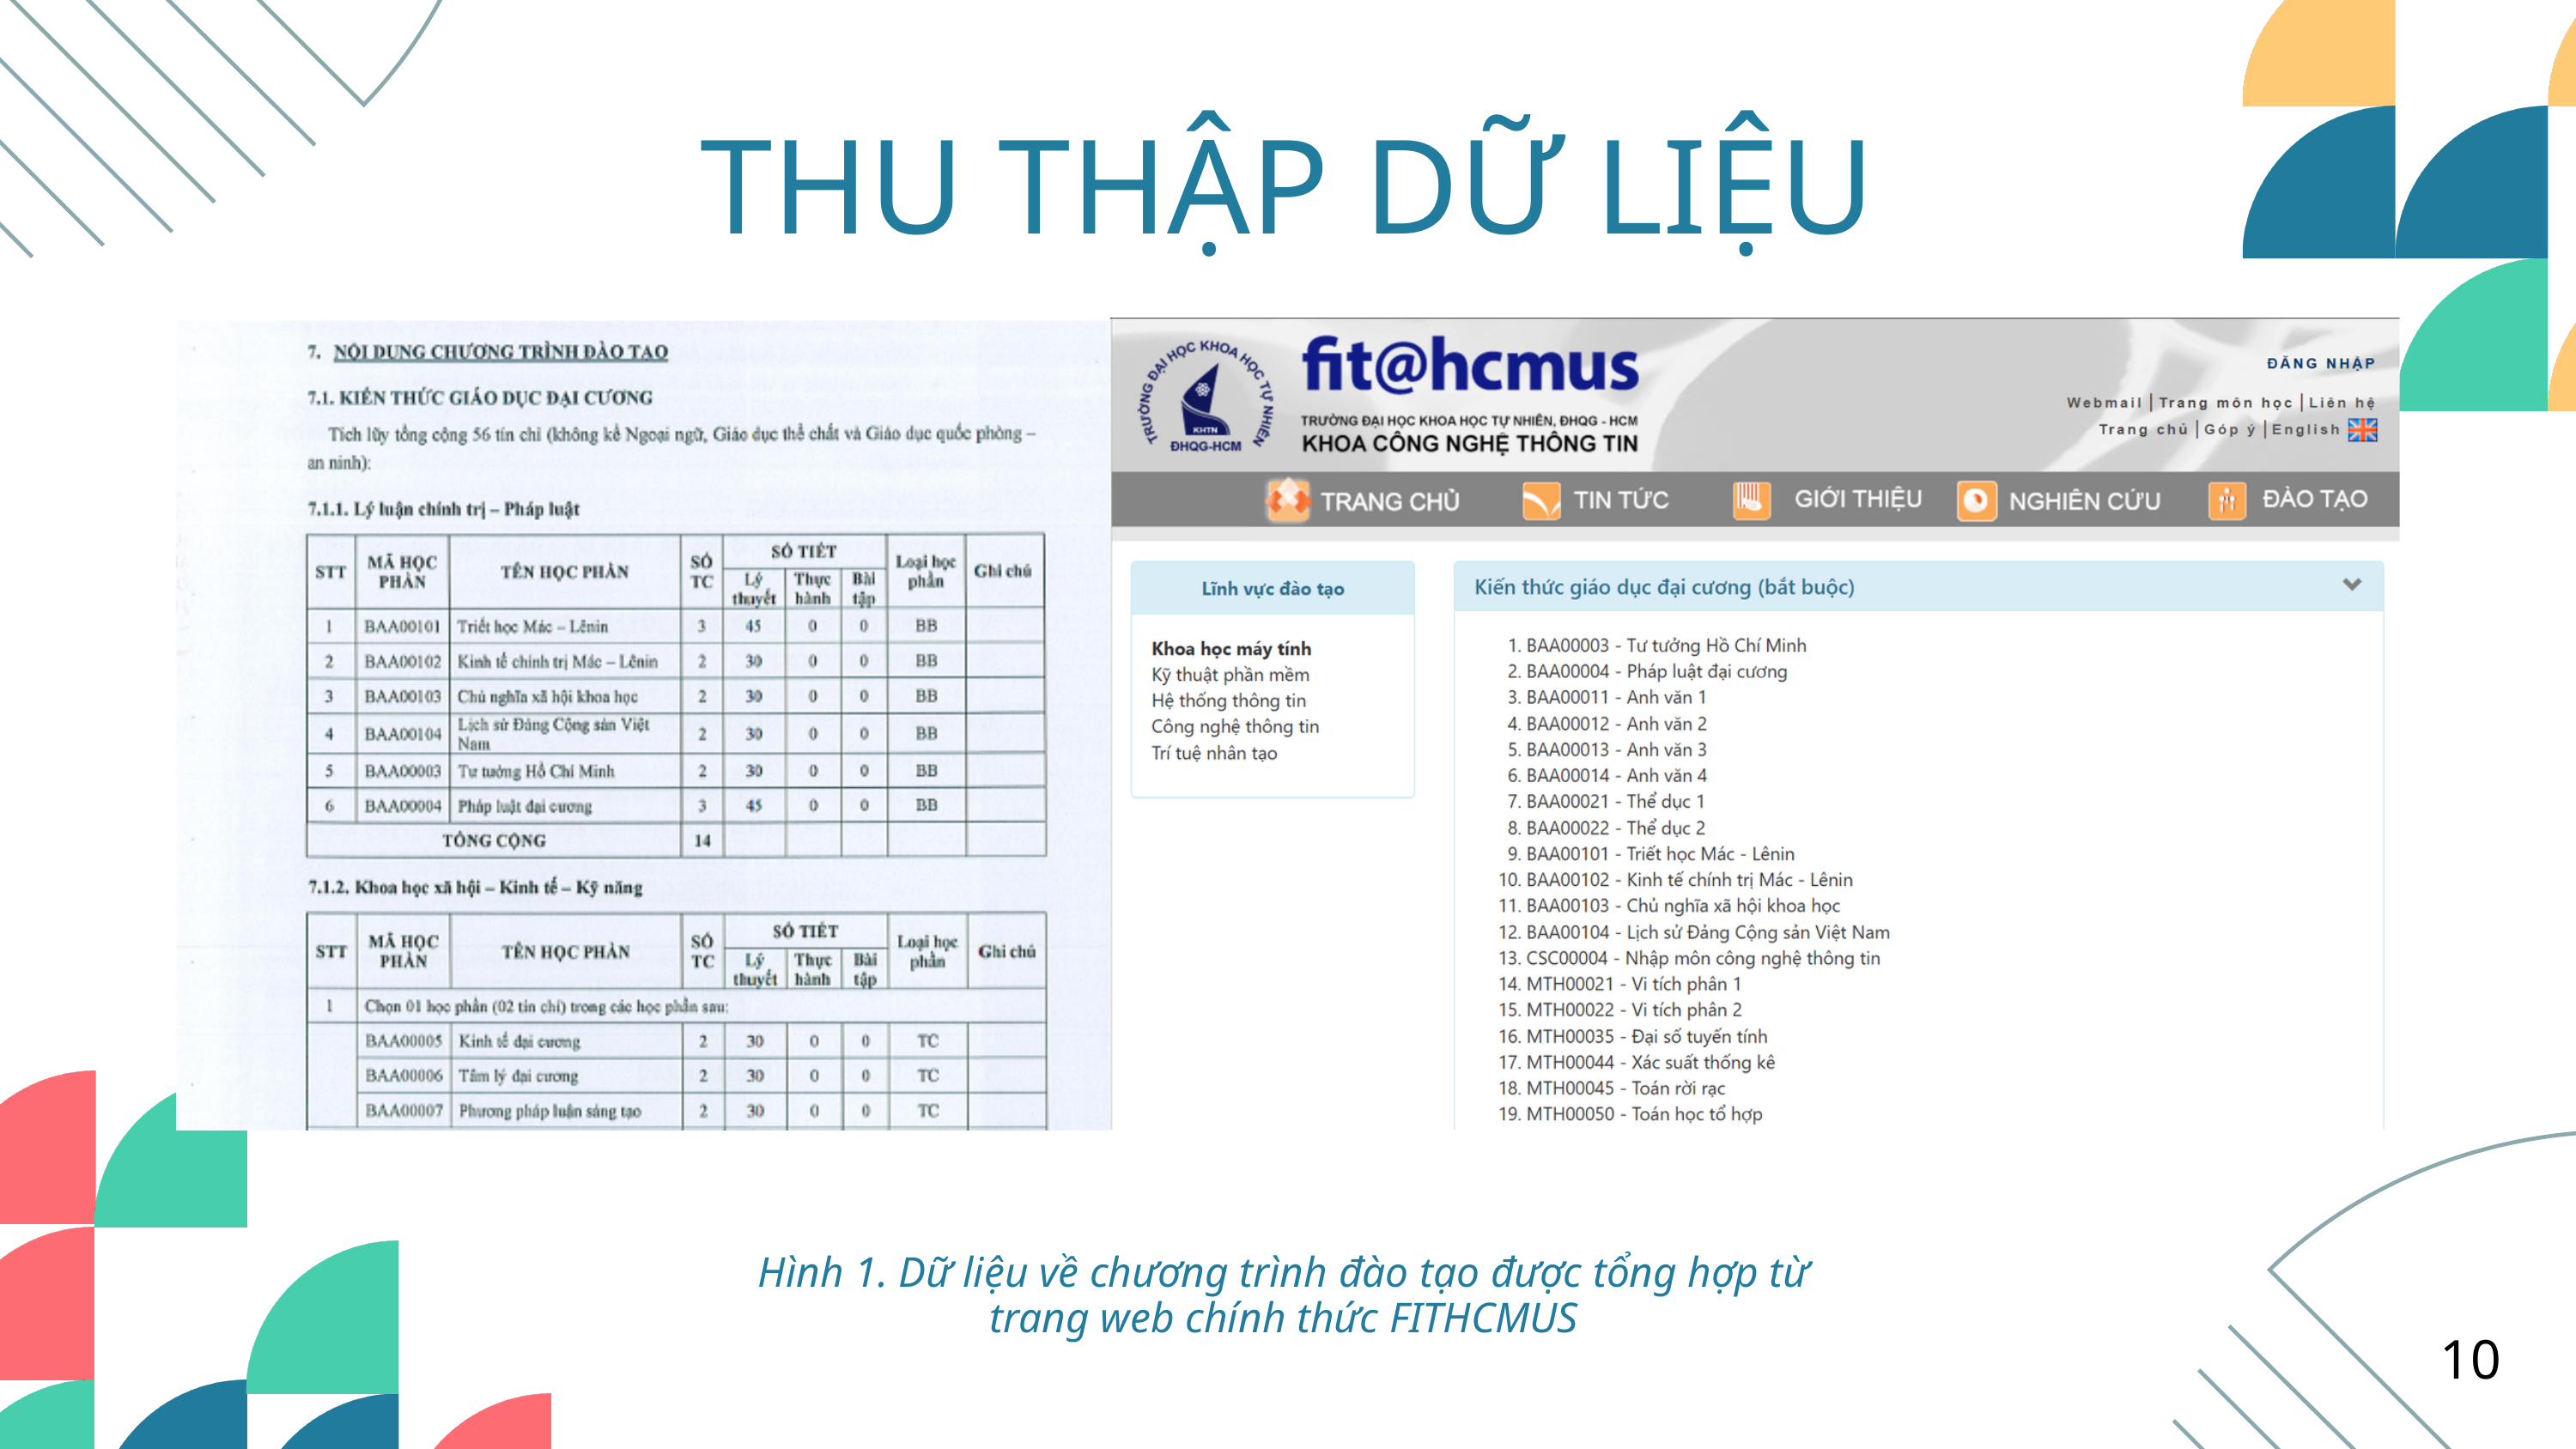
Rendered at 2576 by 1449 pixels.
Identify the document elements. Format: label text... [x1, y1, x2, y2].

text_box [1109, 318, 2400, 1130]
text_box [398, 1393, 552, 1449]
text_box [246, 1394, 398, 1449]
text_box [2548, 0, 2576, 106]
text_box [94, 1075, 247, 1228]
text_box THU THẬP DỮ LIỆU [310, 130, 2266, 261]
text_box [0, 1379, 94, 1449]
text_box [2293, 1210, 2576, 1449]
text_box [0, 1227, 95, 1379]
text_box Hình 1. Dữ liệu về chương trình đào tạo được tổng hợp từ trang web chính thức FITHCMUS [475, 1250, 2094, 1387]
text_box [176, 319, 1110, 1131]
text_box [2396, 106, 2549, 258]
text_box [94, 1379, 246, 1449]
text_box [2548, 258, 2576, 411]
text_box [0, 1070, 96, 1224]
text_box [2242, 0, 2396, 106]
text_box [246, 1240, 399, 1394]
text_box [2242, 106, 2396, 259]
text_box [2395, 258, 2549, 411]
